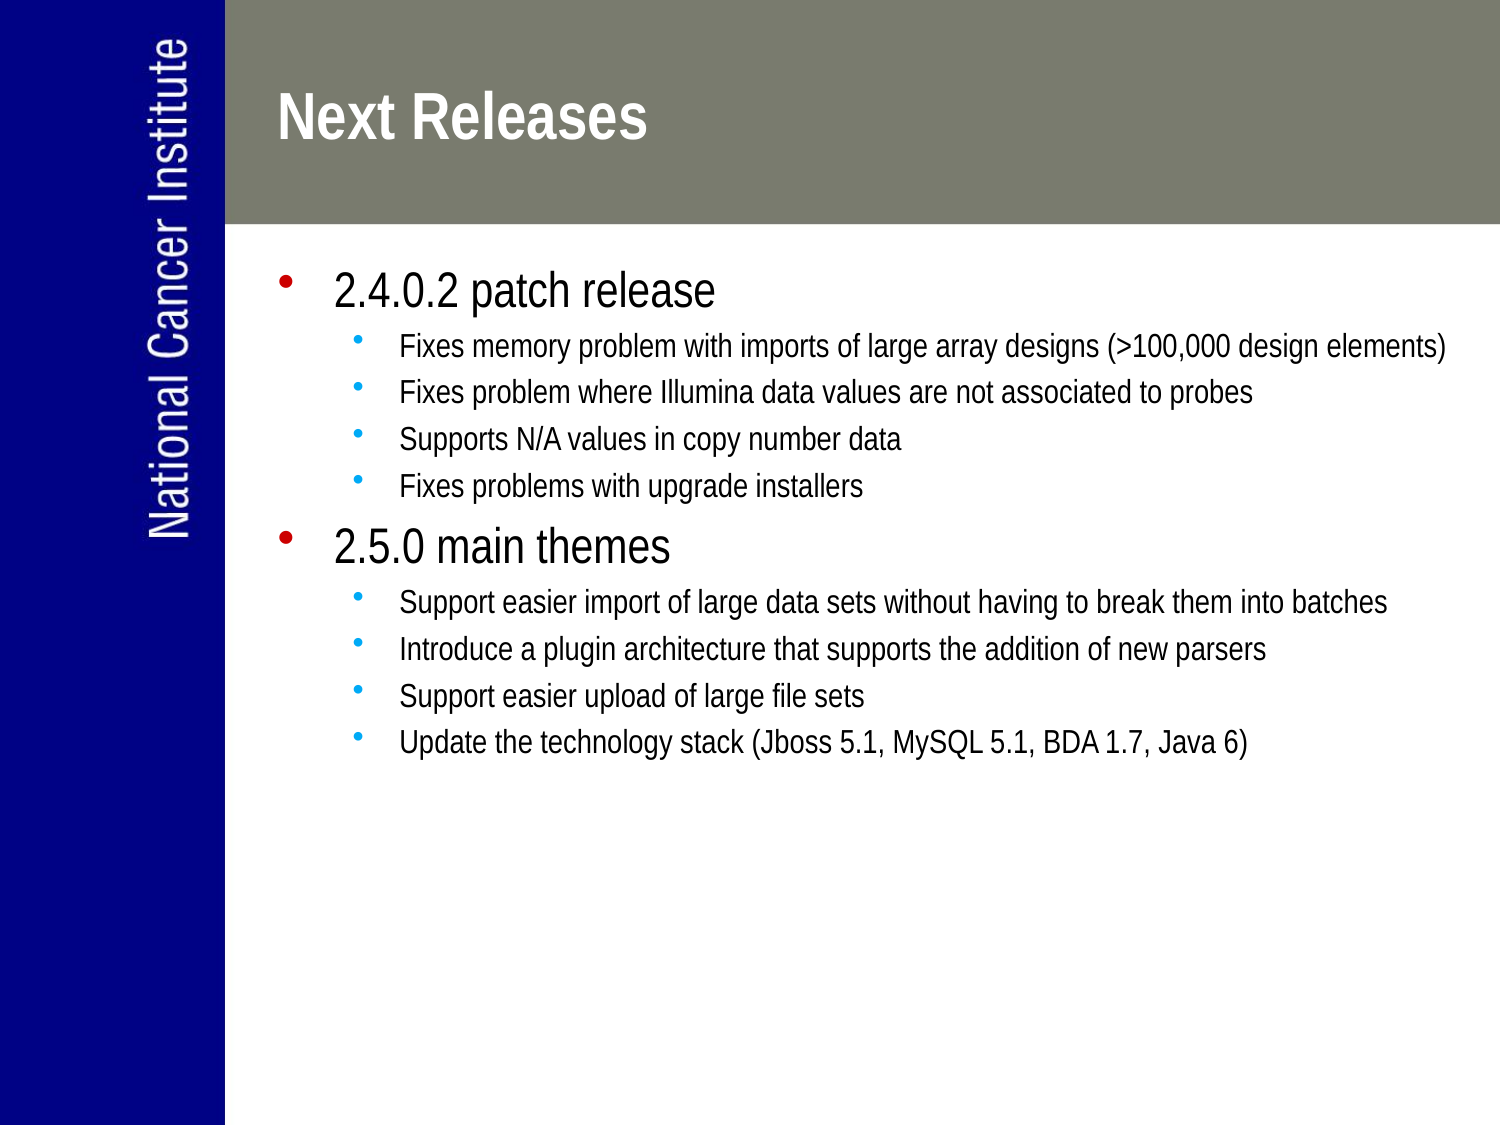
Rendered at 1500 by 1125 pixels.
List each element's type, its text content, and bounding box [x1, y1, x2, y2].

title Next Releases [262, 0, 1476, 226]
list 2.4.0.2 patch release Fixes memory problem with imports of large array designs (>100,000 design elements) Fixes problem where Illumina data values are not associated to probes Supports N/A values in copy number data Fixes problems with upgrade installers 2.5.0 main themes Support easier import of large data sets without having to break them into batches Introduce a plugin architecture that supports the addition of new parsers Support easier upload of large file sets Update the technology stack (Jboss 5.1, MySQL 5.1, BDA 1.7, Java 6) [262, 249, 1476, 1101]
picture [0, 0, 1500, 1125]
